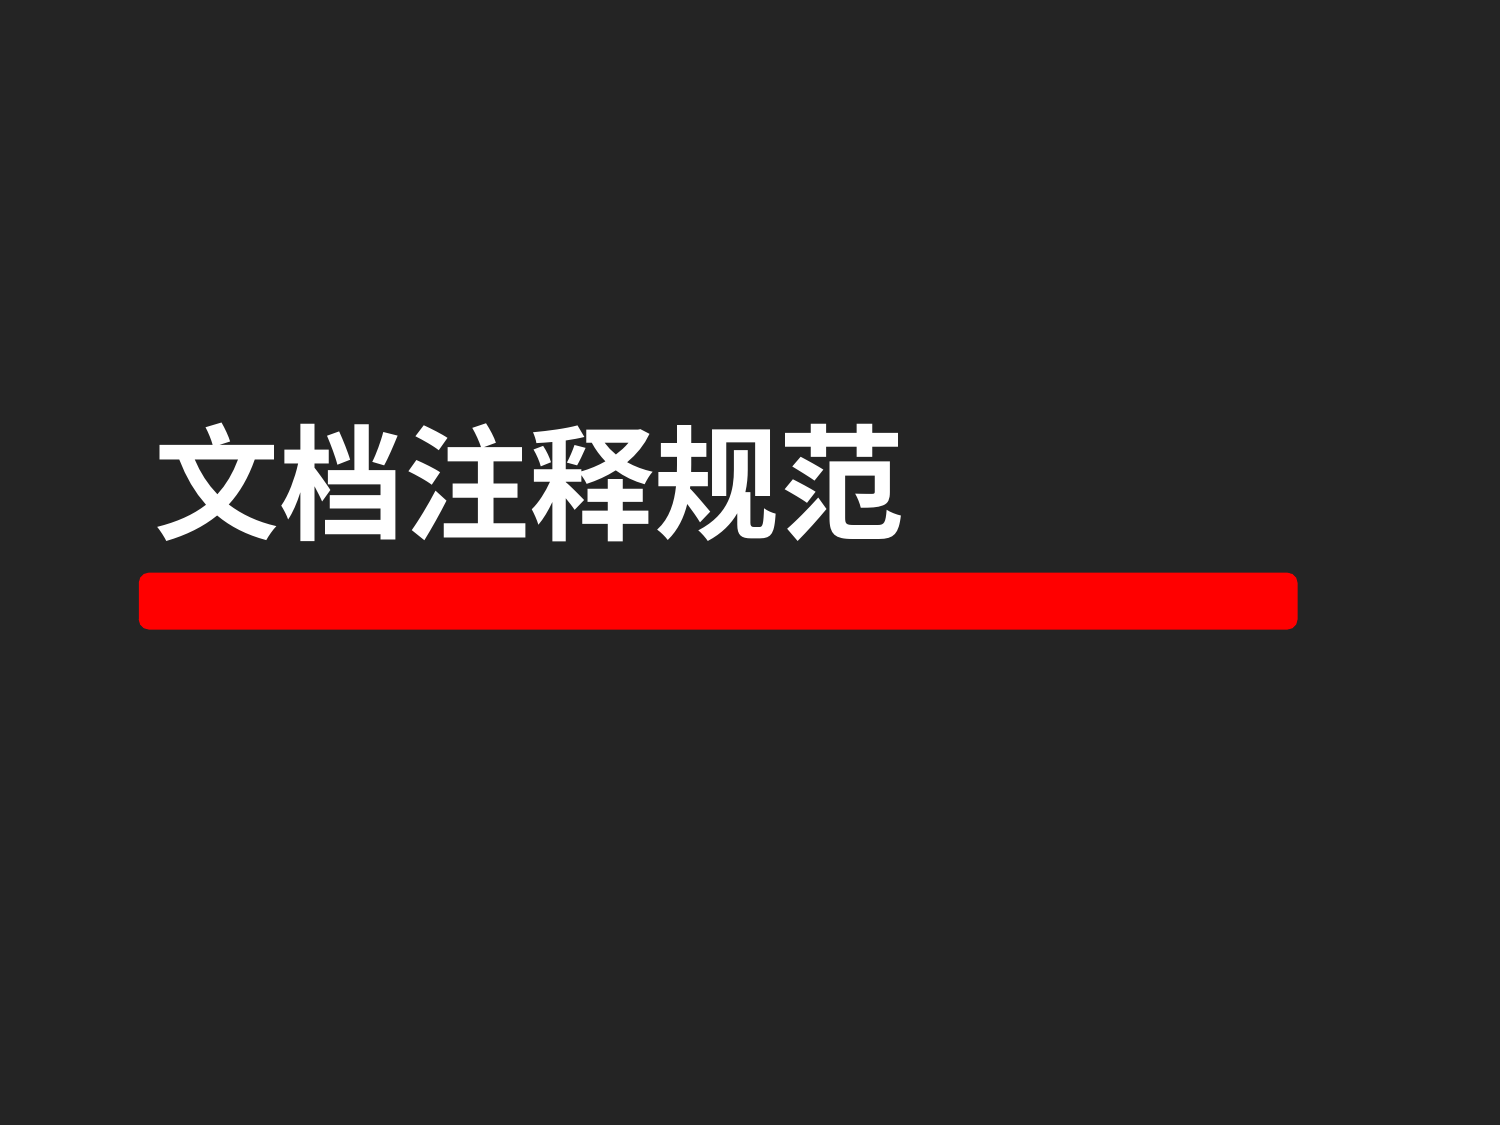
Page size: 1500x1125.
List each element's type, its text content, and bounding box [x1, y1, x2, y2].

text_box [138, 572, 1298, 630]
text_box 文档注释规范 [139, 398, 920, 563]
